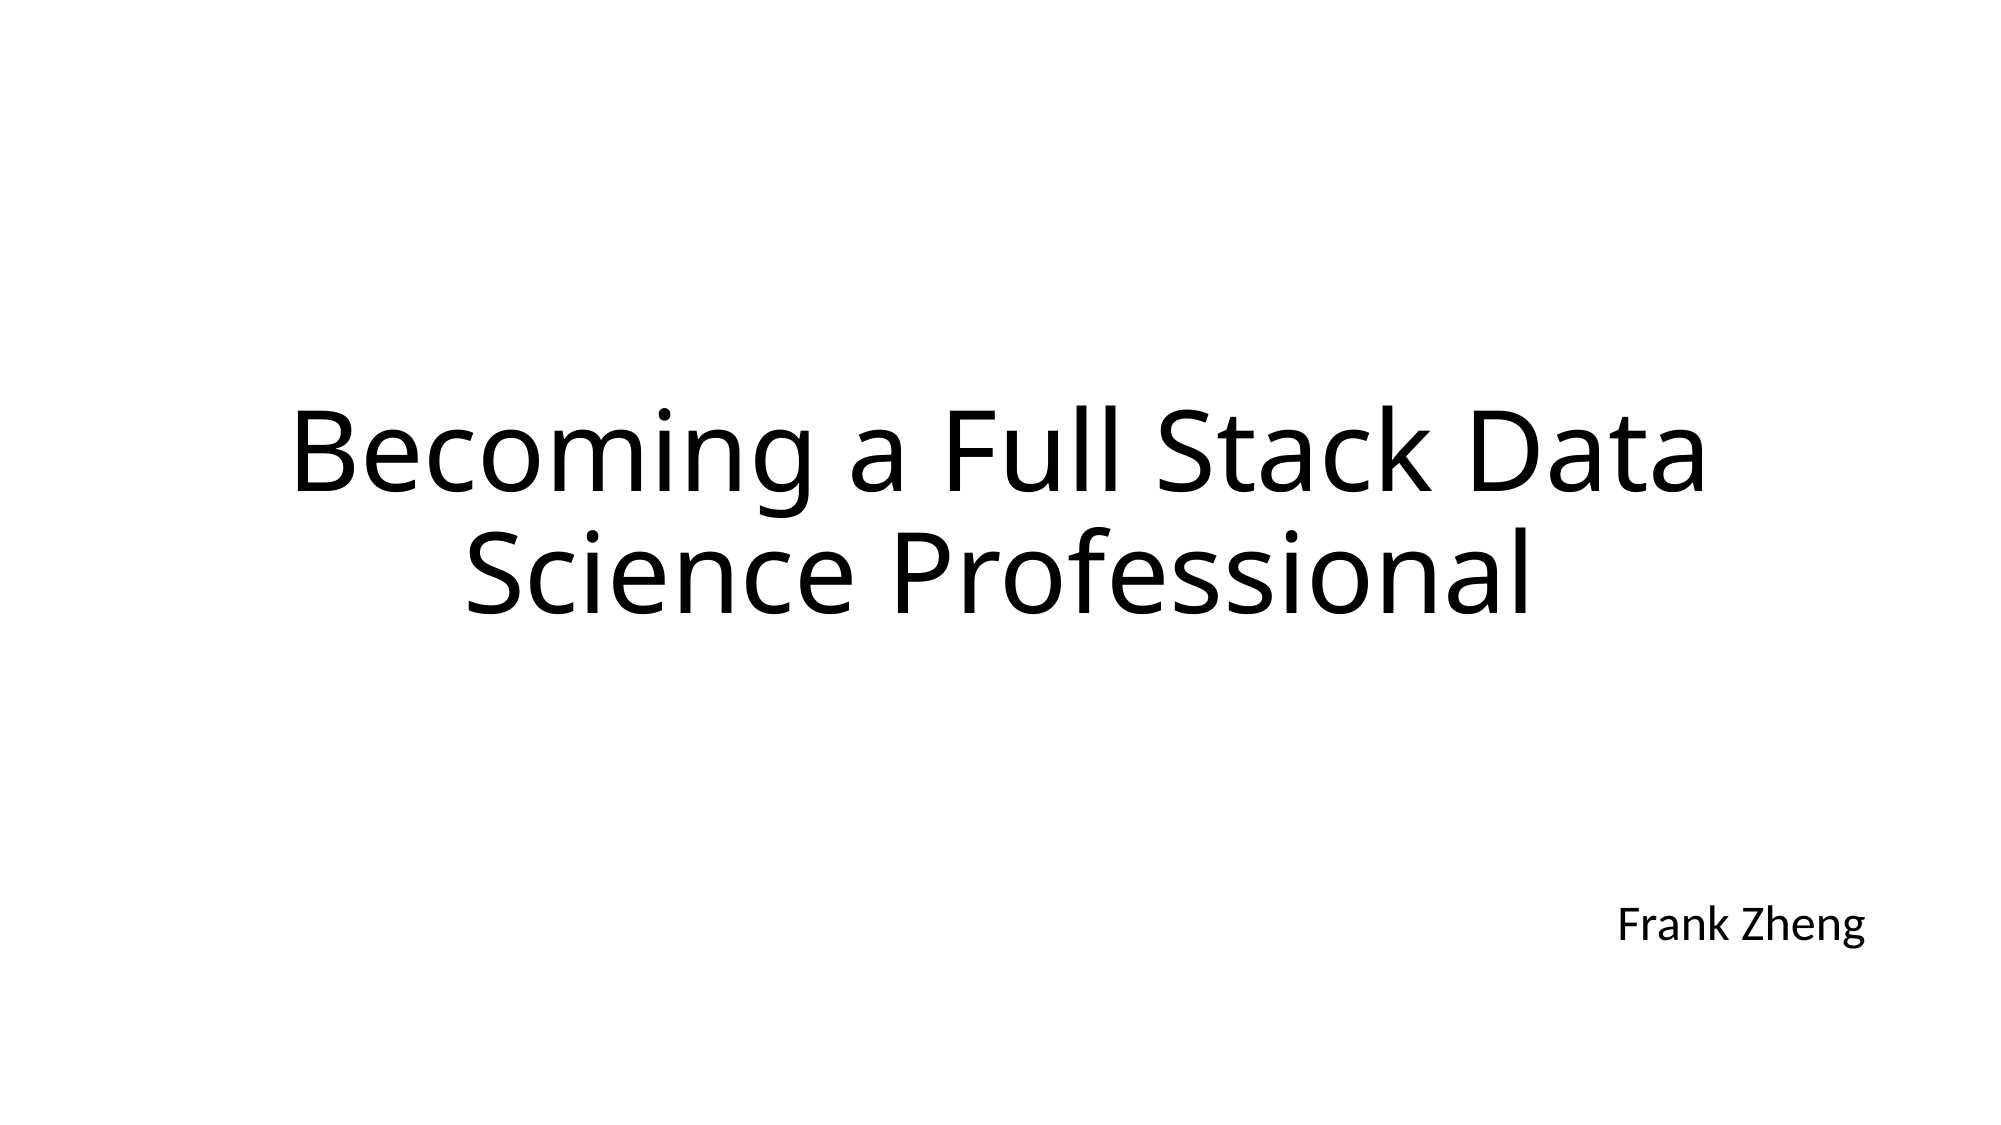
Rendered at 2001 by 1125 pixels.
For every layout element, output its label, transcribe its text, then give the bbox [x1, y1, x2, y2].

subtitle Frank Zheng [249, 590, 1883, 1001]
title Becoming a Full Stack Data Science Professional [249, 184, 1750, 590]
